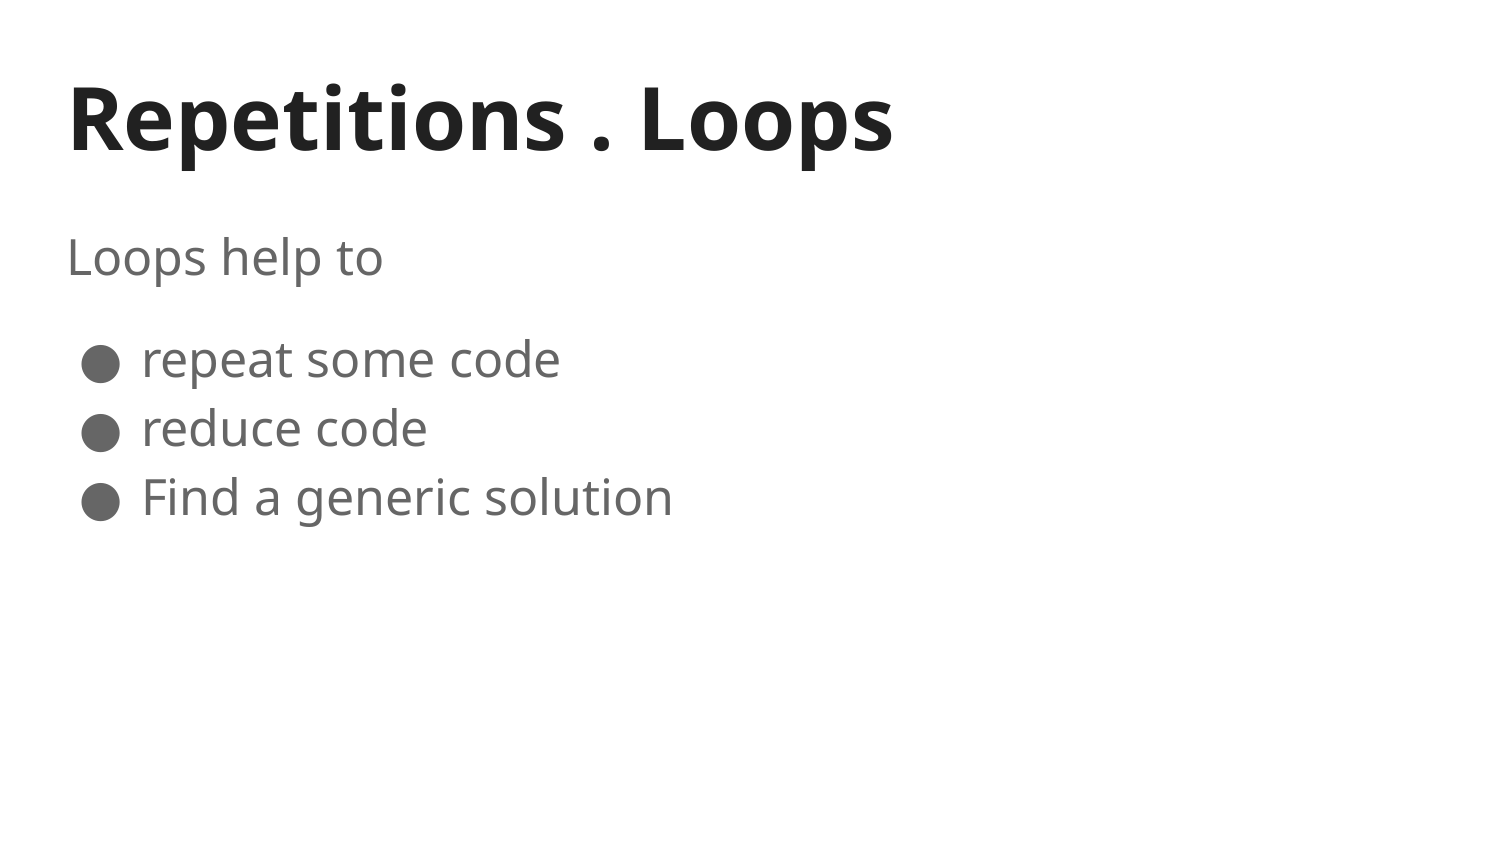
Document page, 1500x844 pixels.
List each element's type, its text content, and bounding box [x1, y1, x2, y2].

list Loops help to repeat some code reduce code Find a generic solution [51, 201, 1449, 750]
title Repetitions . Loops [51, 48, 1449, 180]
